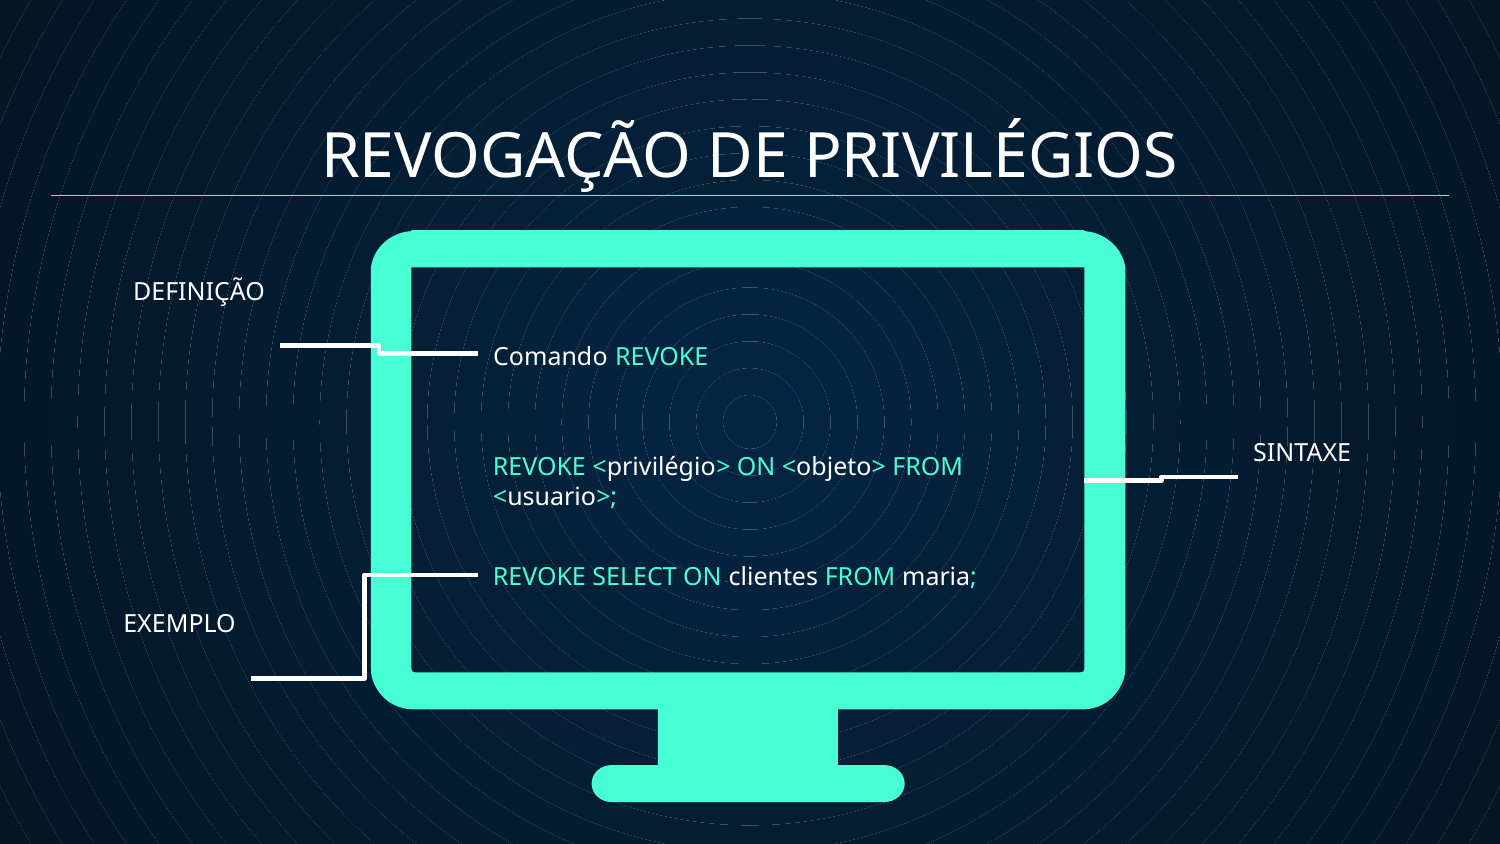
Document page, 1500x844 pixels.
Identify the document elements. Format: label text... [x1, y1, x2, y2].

title SINTAXE [1238, 391, 1413, 563]
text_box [1084, 421, 1239, 466]
text_box REVOKE <privilégio> ON <objeto> FROM <usuario>; [477, 435, 1085, 526]
text_box REVOKE SELECT ON clientes FROM maria; [477, 545, 1022, 605]
text_box Comando REVOKE [478, 320, 877, 386]
title REVOGAÇÃO DE PRIVILÉGIOS [51, 105, 1449, 195]
text_box [370, 230, 1126, 420]
text_box [370, 363, 412, 573]
text_box [370, 483, 1126, 803]
title EXEMPLO [92, 592, 252, 764]
title REVOGAÇÃO DE PRIVILÉGIOS [51, 202, 1449, 206]
title DEFINIÇÃO [105, 260, 281, 432]
text_box [1085, 474, 1126, 478]
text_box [250, 575, 479, 624]
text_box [279, 290, 479, 354]
